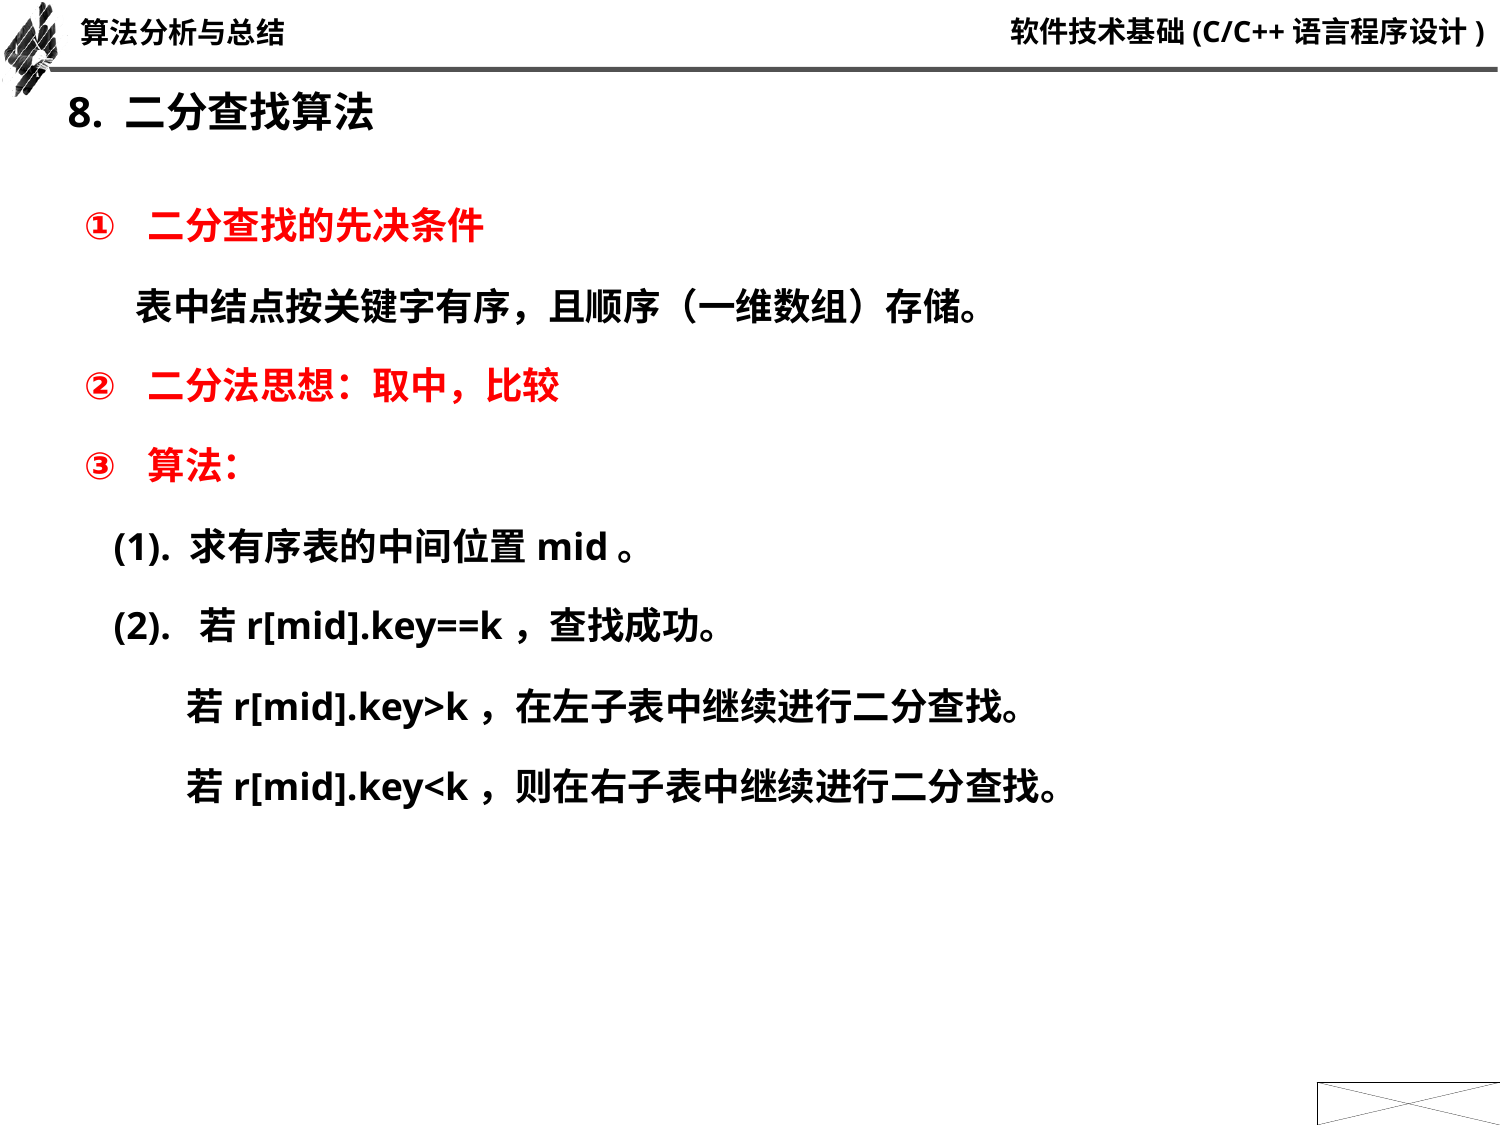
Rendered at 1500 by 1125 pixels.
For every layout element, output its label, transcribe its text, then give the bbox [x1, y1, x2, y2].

text_box 算法分析与总结 [65, 7, 301, 57]
text_box 8. 二分查找算法 [53, 78, 792, 143]
text_box 二分查找的先决条件 表中结点按关键字有序，且顺序（一维数组）存储。 二分法思想：取中，比较 算法： (1). 求有序表的中间位置mid。 (2). 若r[mid].key==k，查找成功。 若r[mid].key>k，在左子表中继续进行二分查找。 若r[mid].key<k，则在右子表中继续进行二分查找。 [69, 172, 1471, 815]
picture [0, 2, 68, 97]
